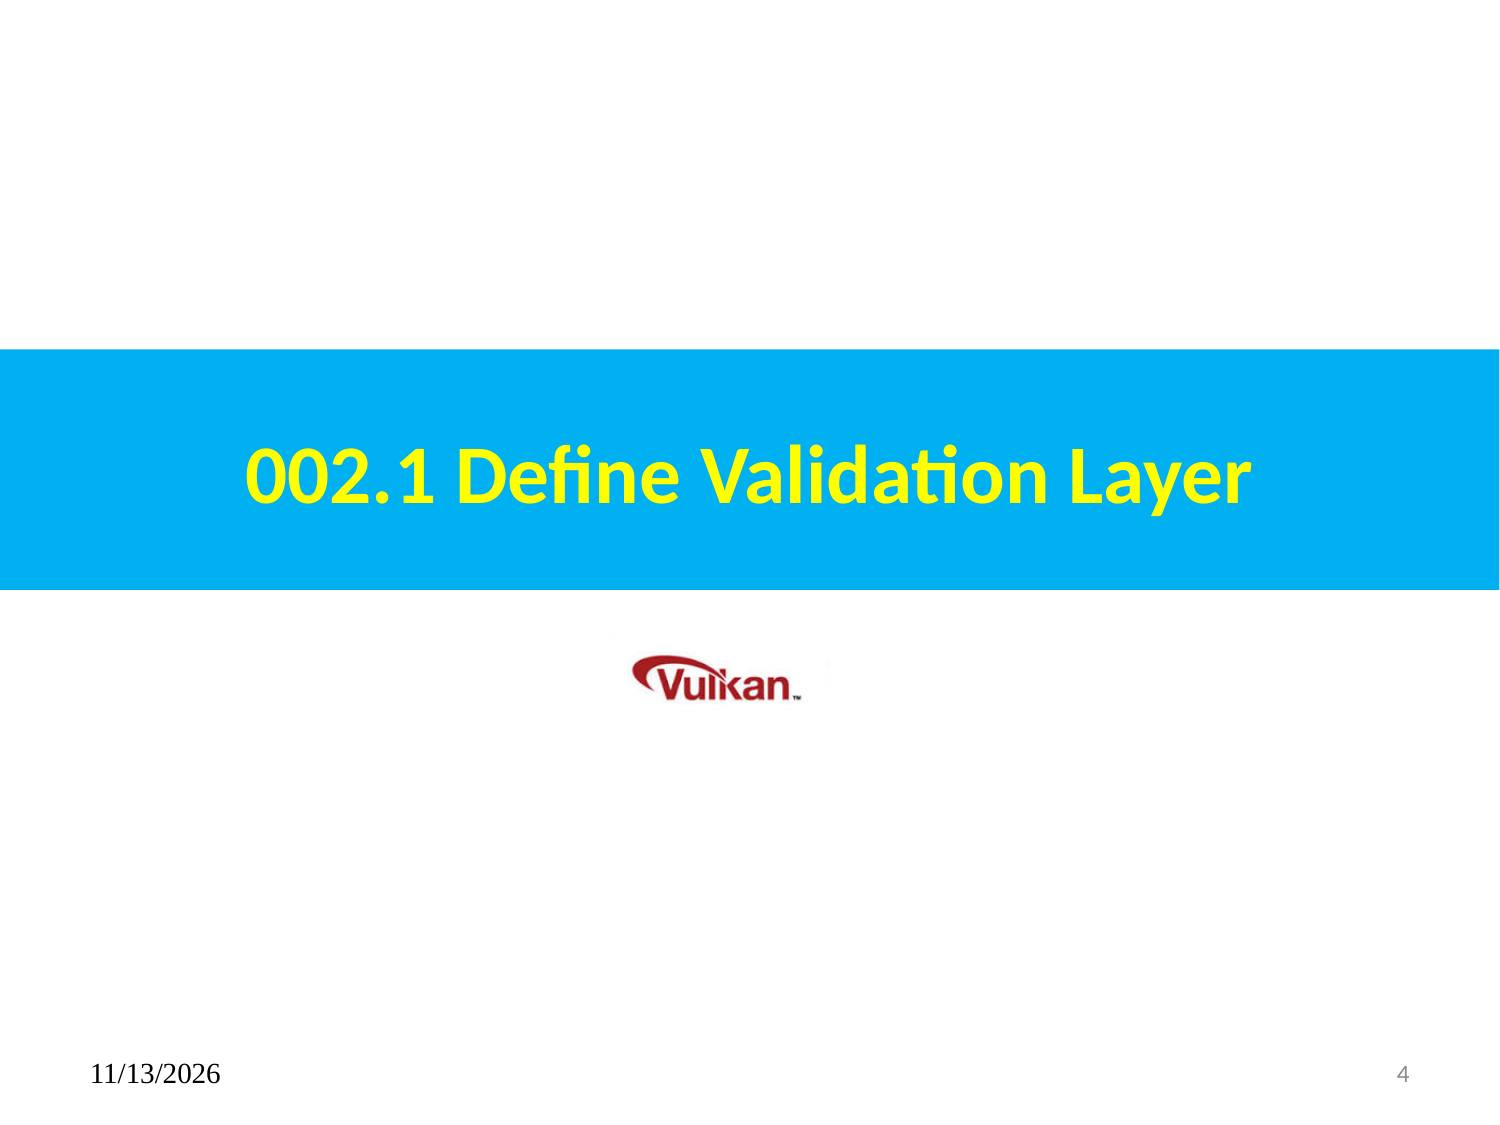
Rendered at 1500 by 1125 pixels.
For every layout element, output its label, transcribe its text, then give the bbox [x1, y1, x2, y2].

slide_number 4 [1074, 1042, 1425, 1102]
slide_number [75, 1042, 425, 1102]
picture [584, 607, 850, 748]
title 002.1 Define Validation Layer [0, 349, 1500, 590]
